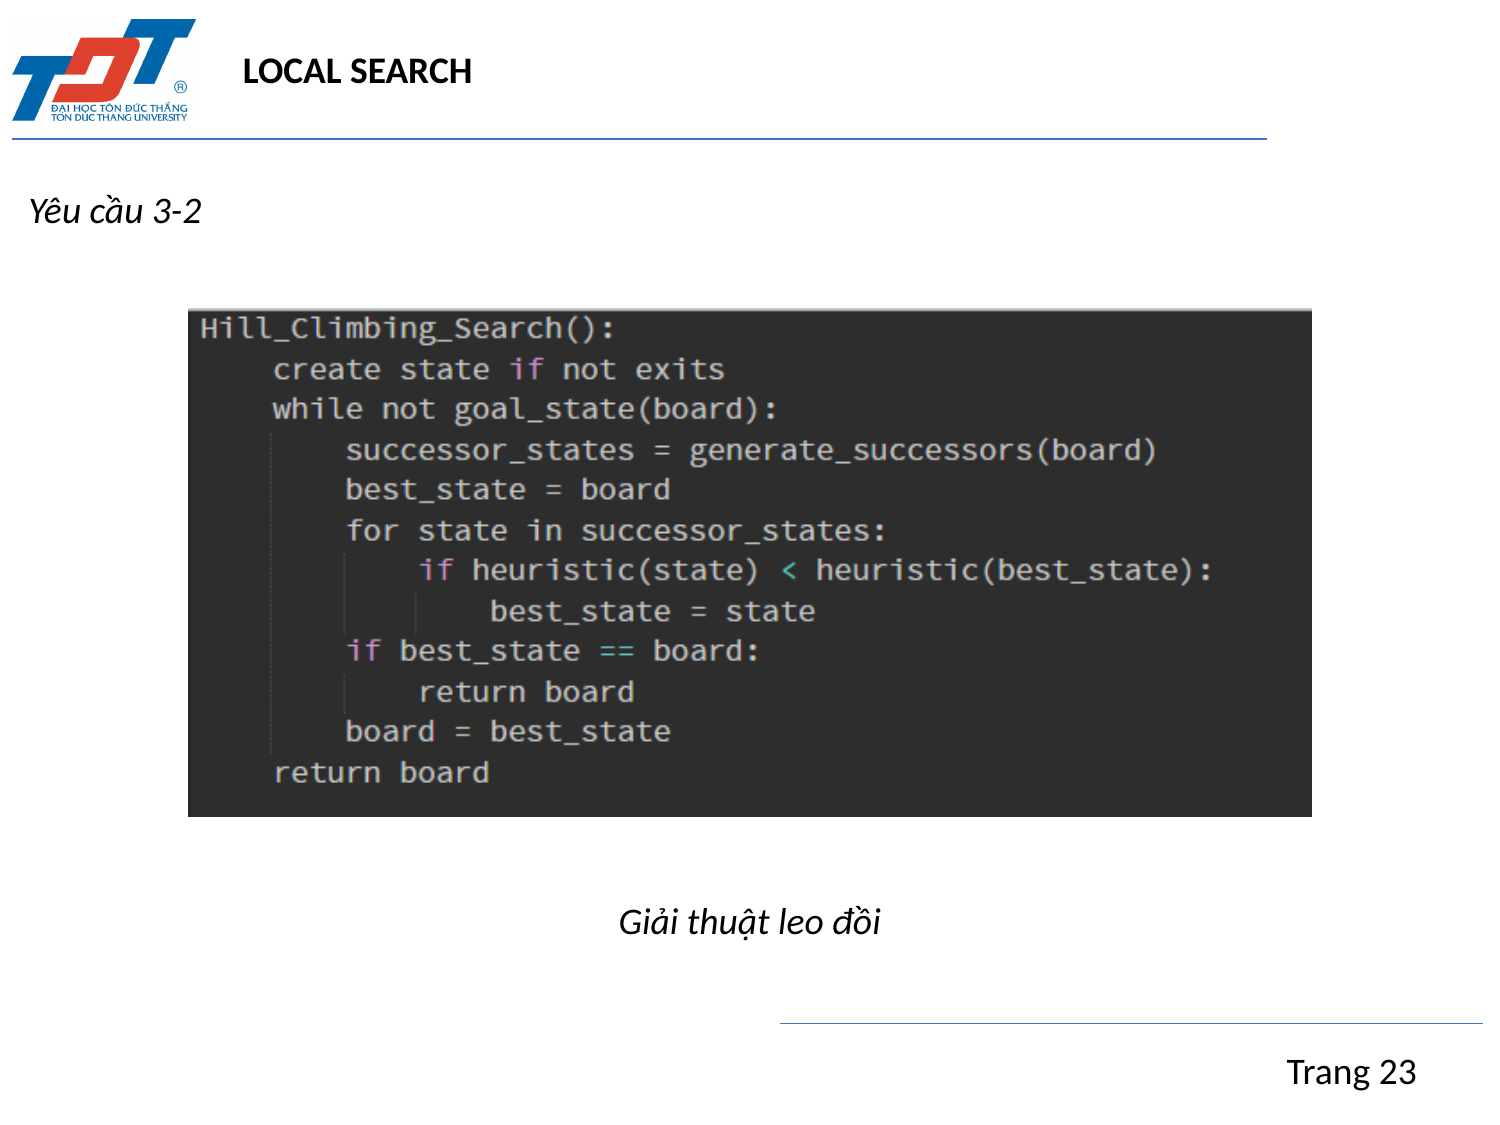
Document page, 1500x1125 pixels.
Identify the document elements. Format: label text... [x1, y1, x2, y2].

picture [12, 19, 196, 121]
picture [188, 308, 1312, 817]
text_box Trang 23 [1271, 1039, 1483, 1100]
text_box Yêu cầu 3-2 [13, 178, 217, 239]
text_box Giải thuật leo đồi [603, 889, 897, 950]
text_box LOCAL SEARCH [228, 38, 1272, 99]
